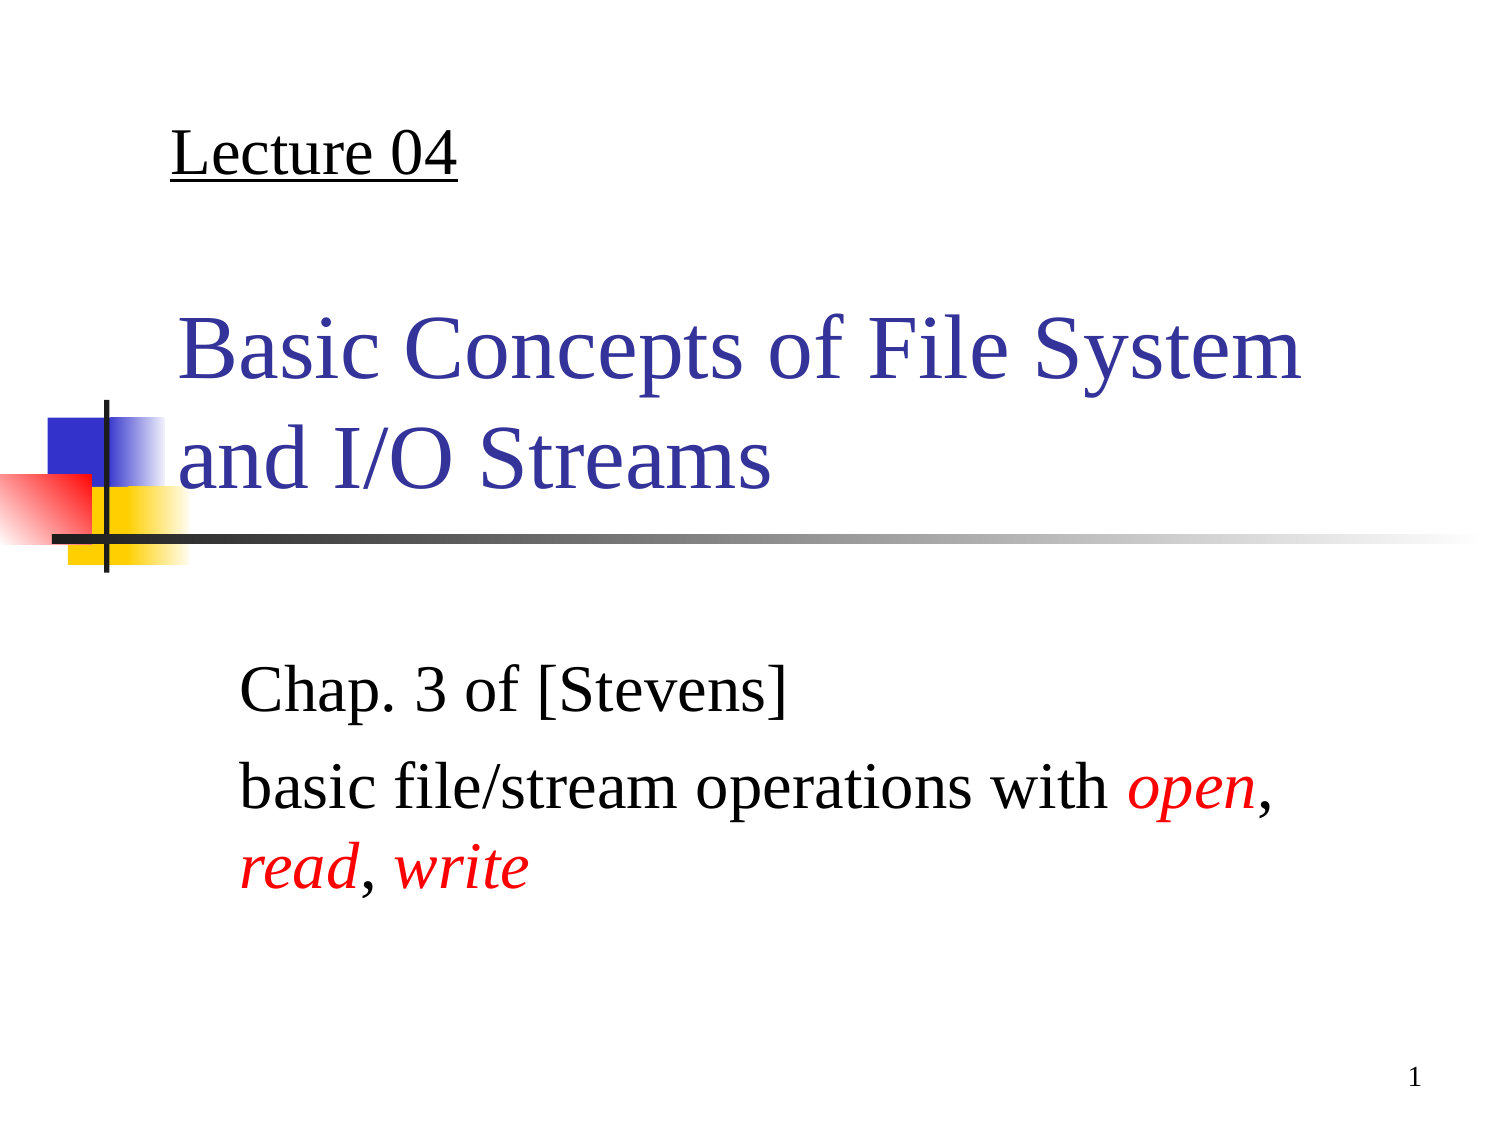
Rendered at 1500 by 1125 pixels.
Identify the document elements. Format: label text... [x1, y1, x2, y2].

slide_number 1 [1124, 1024, 1438, 1100]
text_box Lecture 04 [155, 100, 474, 197]
title Basic Concepts of File System and I/O Streams [162, 275, 1438, 515]
subtitle Chap. 3 of [Stevens] basic file/stream operations with open, read, write [225, 637, 1436, 925]
